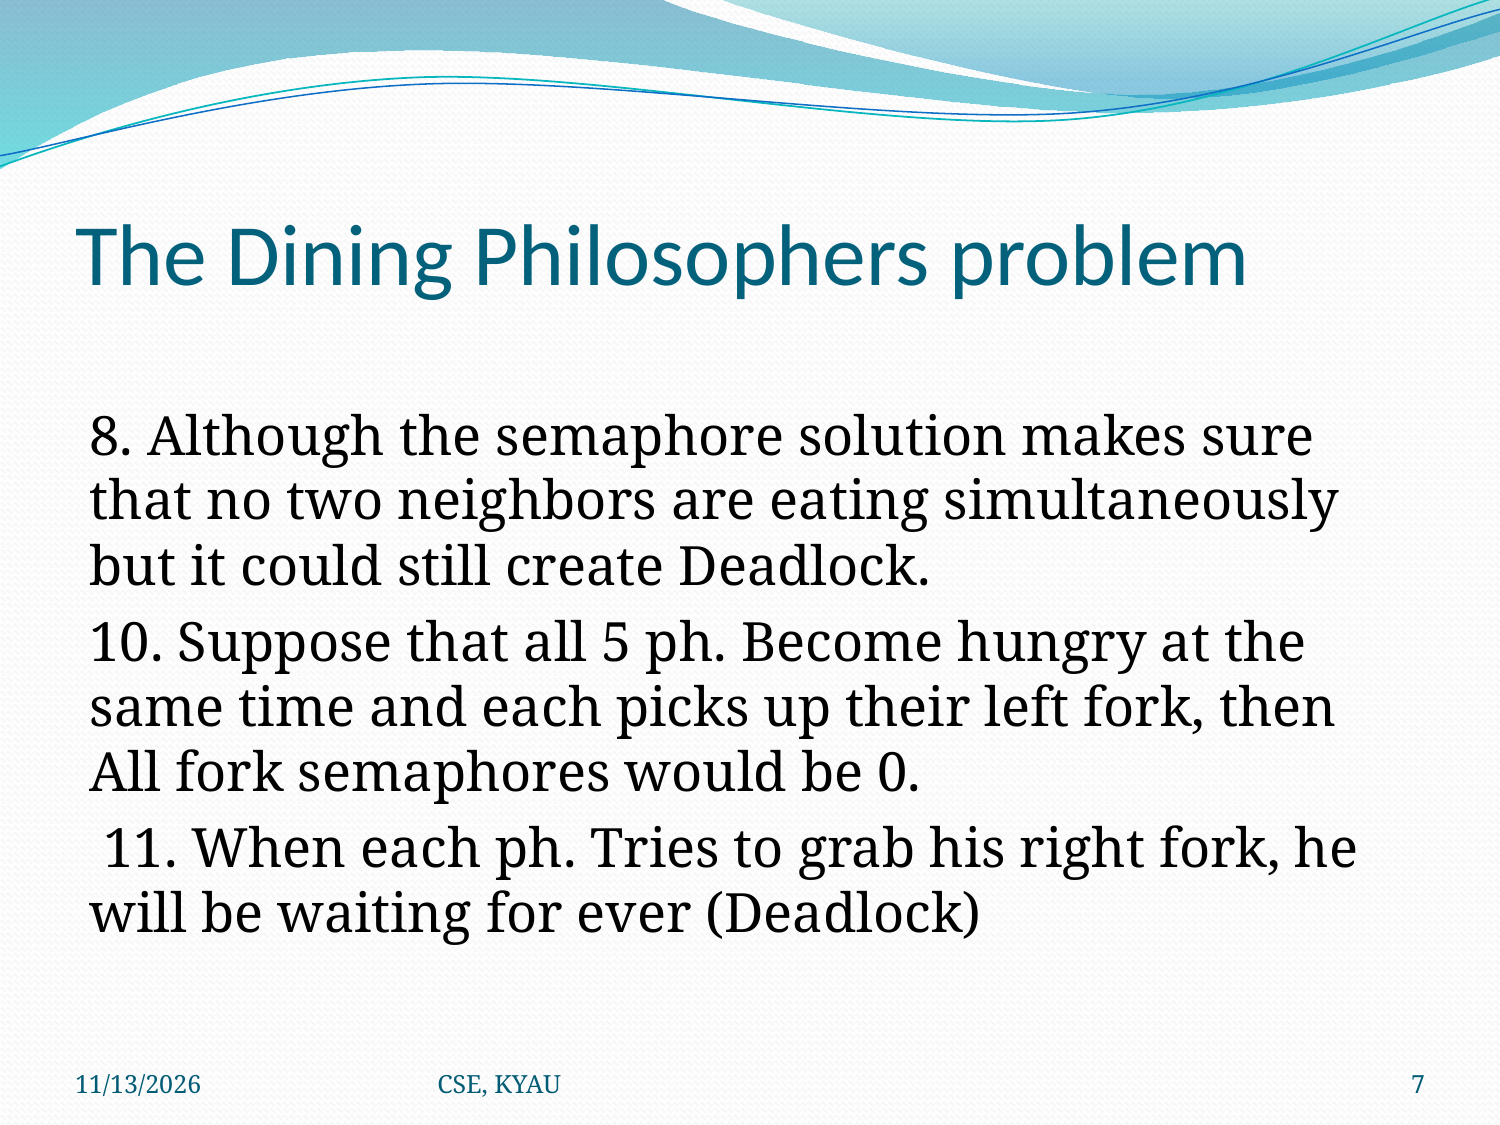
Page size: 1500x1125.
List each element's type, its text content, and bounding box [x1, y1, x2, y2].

title The Dining Philosophers problem [75, 115, 1425, 303]
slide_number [75, 1042, 425, 1103]
footer CSE, KYAU [437, 1042, 988, 1103]
slide_number 7 [1299, 1042, 1425, 1103]
list 8. Although the semaphore solution makes sure that no two neighbors are eating simultaneously but it could still create Deadlock. 10. Suppose that all 5 ph. Become hungry at the same time and each picks up their left fork, then All fork semaphores would be 0. 11. When each ph. Tries to grab his right fork, he will be waiting for ever (Deadlock) [75, 317, 1425, 1038]
